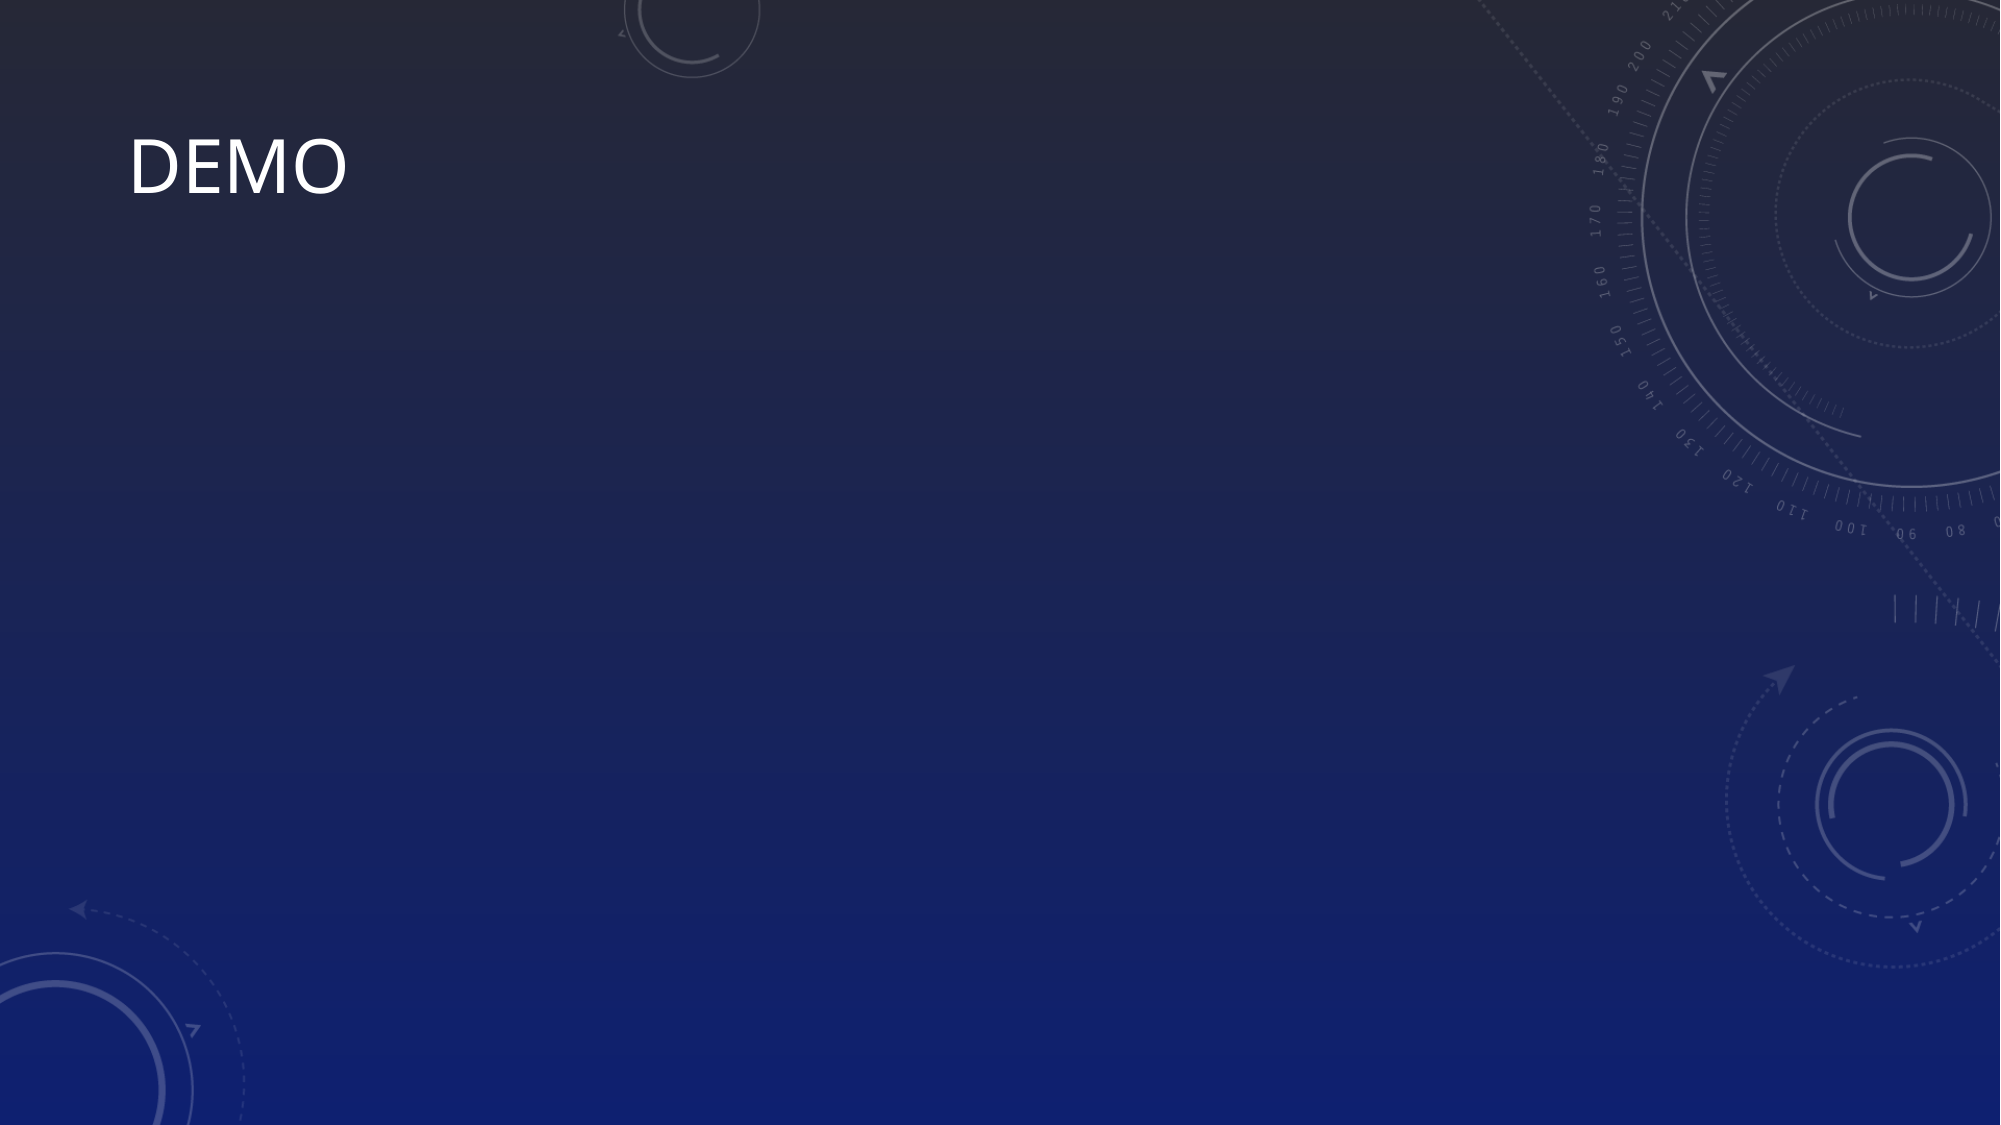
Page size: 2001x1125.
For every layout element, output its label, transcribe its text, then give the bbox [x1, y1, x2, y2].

picture [0, 0, 2000, 1125]
text_box Demo [112, 59, 1775, 268]
